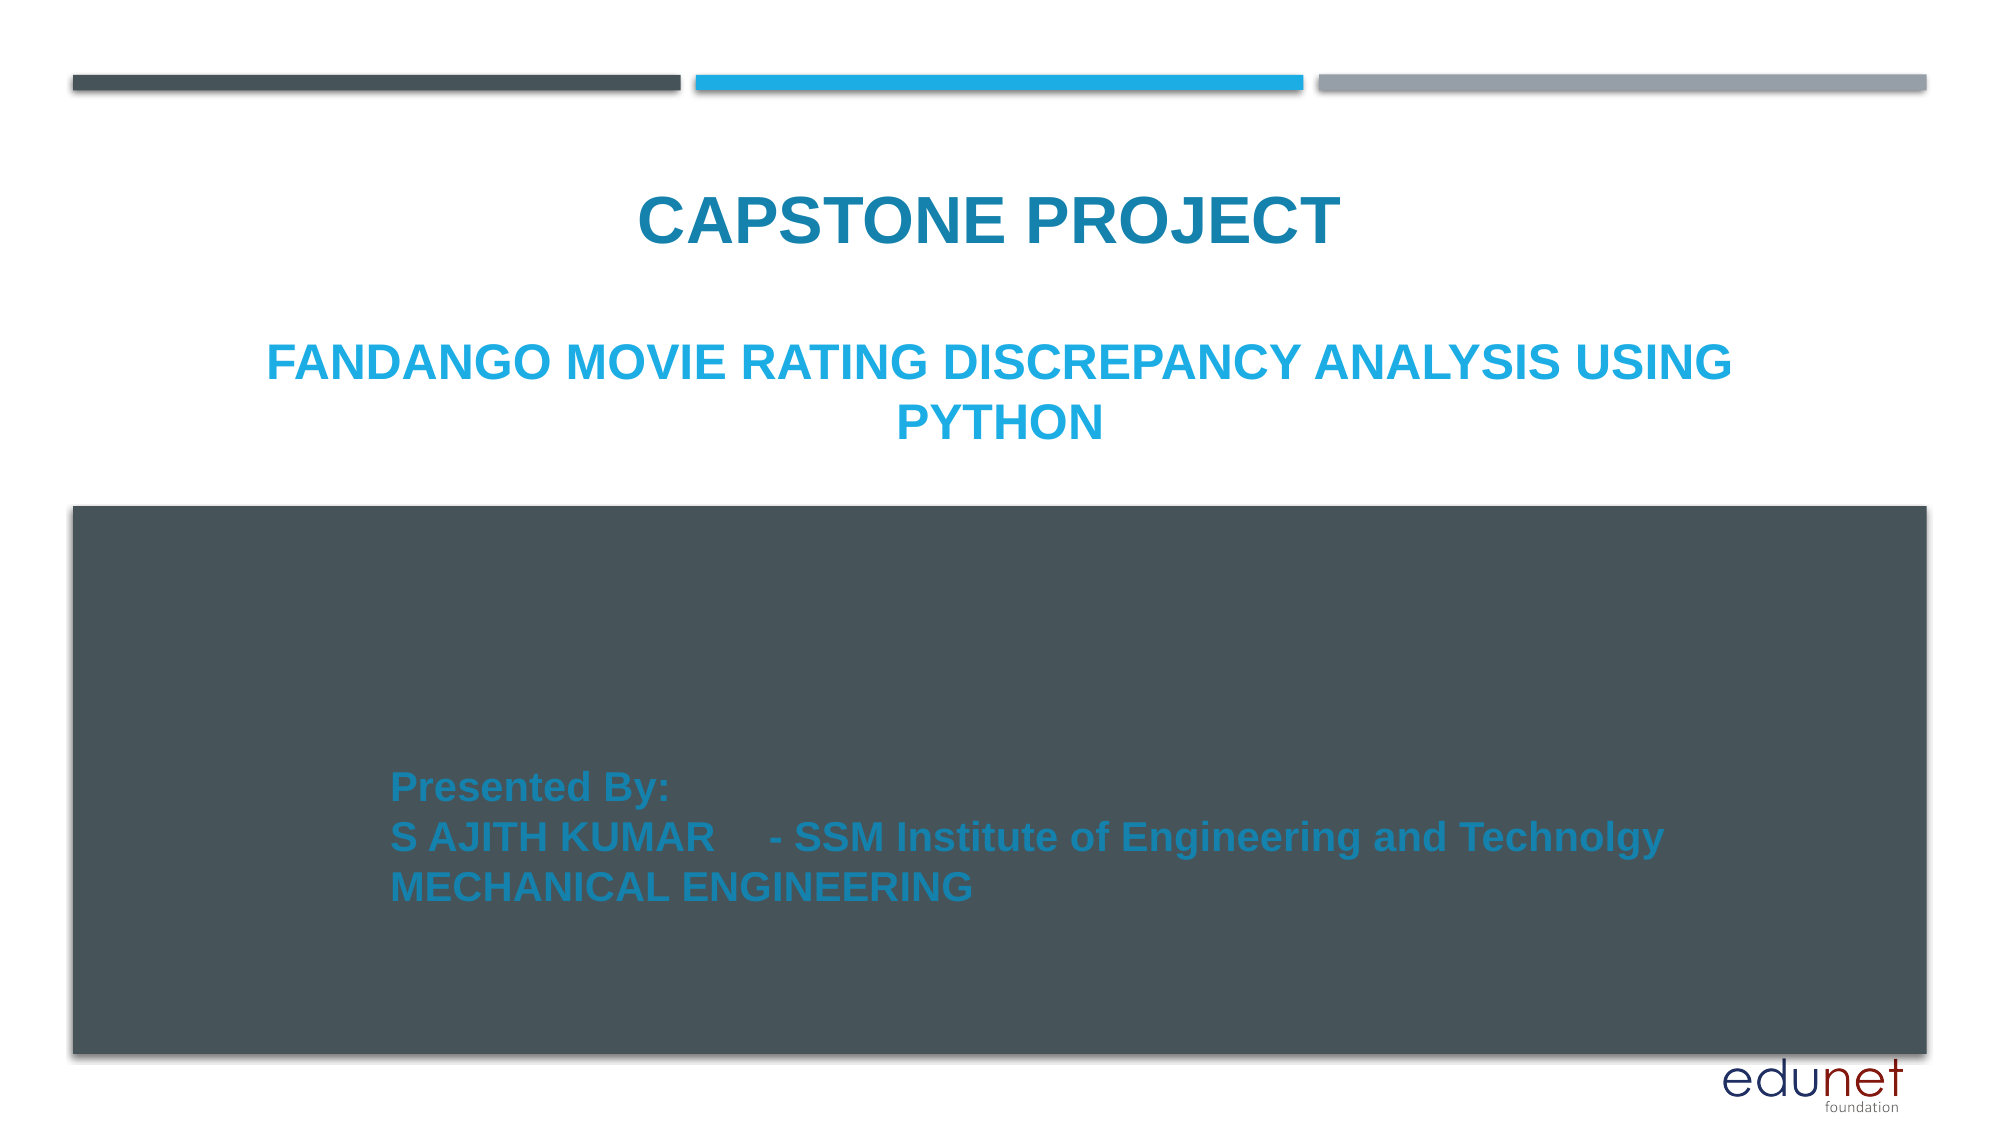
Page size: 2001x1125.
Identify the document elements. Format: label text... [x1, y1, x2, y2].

picture [1719, 1056, 1905, 1116]
text_box Presented By: S AJITH KUMAR - SSM Institute of Engineering and Technolgy MECHANICAL ENGINEERING [375, 752, 1821, 918]
text_box CAPSTONE PROJECT [0, 169, 2000, 265]
title Fandango Movie Rating Discrepancy Analysis using Python [223, 265, 1777, 458]
